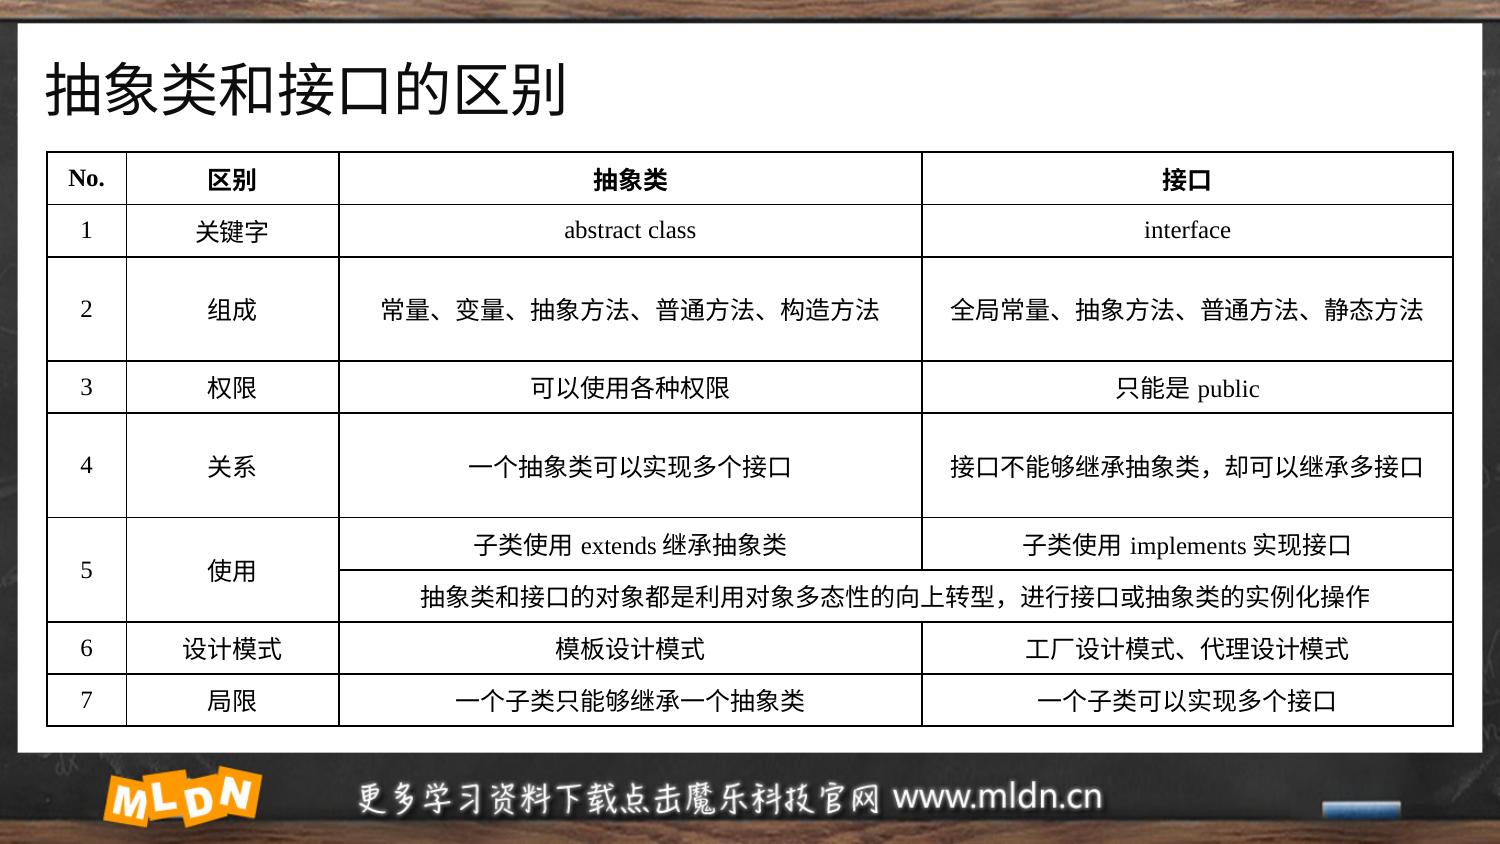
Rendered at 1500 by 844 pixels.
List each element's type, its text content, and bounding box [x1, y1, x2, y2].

table_cell 关键字 [127, 205, 338, 256]
table_cell 子类使用implements实现接口 [923, 518, 1452, 569]
table_cell 1 [48, 205, 126, 256]
table_cell 6 [48, 623, 126, 673]
table_cell 抽象类和接口的对象都是利用对象多态性的向上转型，进行接口或抽象类的实例化操作 [340, 571, 1452, 621]
table_cell 2 [48, 258, 126, 360]
table_cell 全局常量、抽象方法、普通方法、静态方法 [923, 258, 1452, 360]
table_header 抽象类 [340, 153, 921, 204]
table_cell 一个子类只能够继承一个抽象类 [340, 675, 921, 725]
table_cell 一个抽象类可以实现多个接口 [340, 414, 921, 517]
table_cell 权限 [127, 362, 338, 412]
table_header 区别 [127, 153, 338, 204]
table_cell 设计模式 [127, 623, 338, 673]
title 抽象类和接口的区别 [29, 34, 1471, 141]
table_cell 只能是public [923, 362, 1452, 412]
table_cell 4 [48, 414, 126, 517]
table_header 接口 [923, 153, 1452, 204]
table_cell 模板设计模式 [340, 623, 921, 673]
table_cell 使用 [127, 518, 338, 621]
table_cell 一个子类可以实现多个接口 [923, 675, 1452, 725]
table_cell 5 [48, 518, 126, 621]
table_cell 局限 [127, 675, 338, 725]
picture [0, 0, 1500, 844]
table_cell 可以使用各种权限 [340, 362, 921, 412]
table_header No. [48, 153, 126, 204]
table_cell 子类使用extends继承抽象类 [340, 518, 921, 569]
table_cell 接口不能够继承抽象类，却可以继承多接口 [923, 414, 1452, 517]
table_cell abstract class [340, 205, 921, 256]
table_cell 3 [48, 362, 126, 412]
table_cell 组成 [127, 258, 338, 360]
table_cell interface [923, 205, 1452, 256]
table_cell 7 [48, 675, 126, 725]
table_cell 工厂设计模式、代理设计模式 [923, 623, 1452, 673]
table_cell 常量、变量、抽象方法、普通方法、构造方法 [340, 258, 921, 360]
table_cell 关系 [127, 414, 338, 517]
